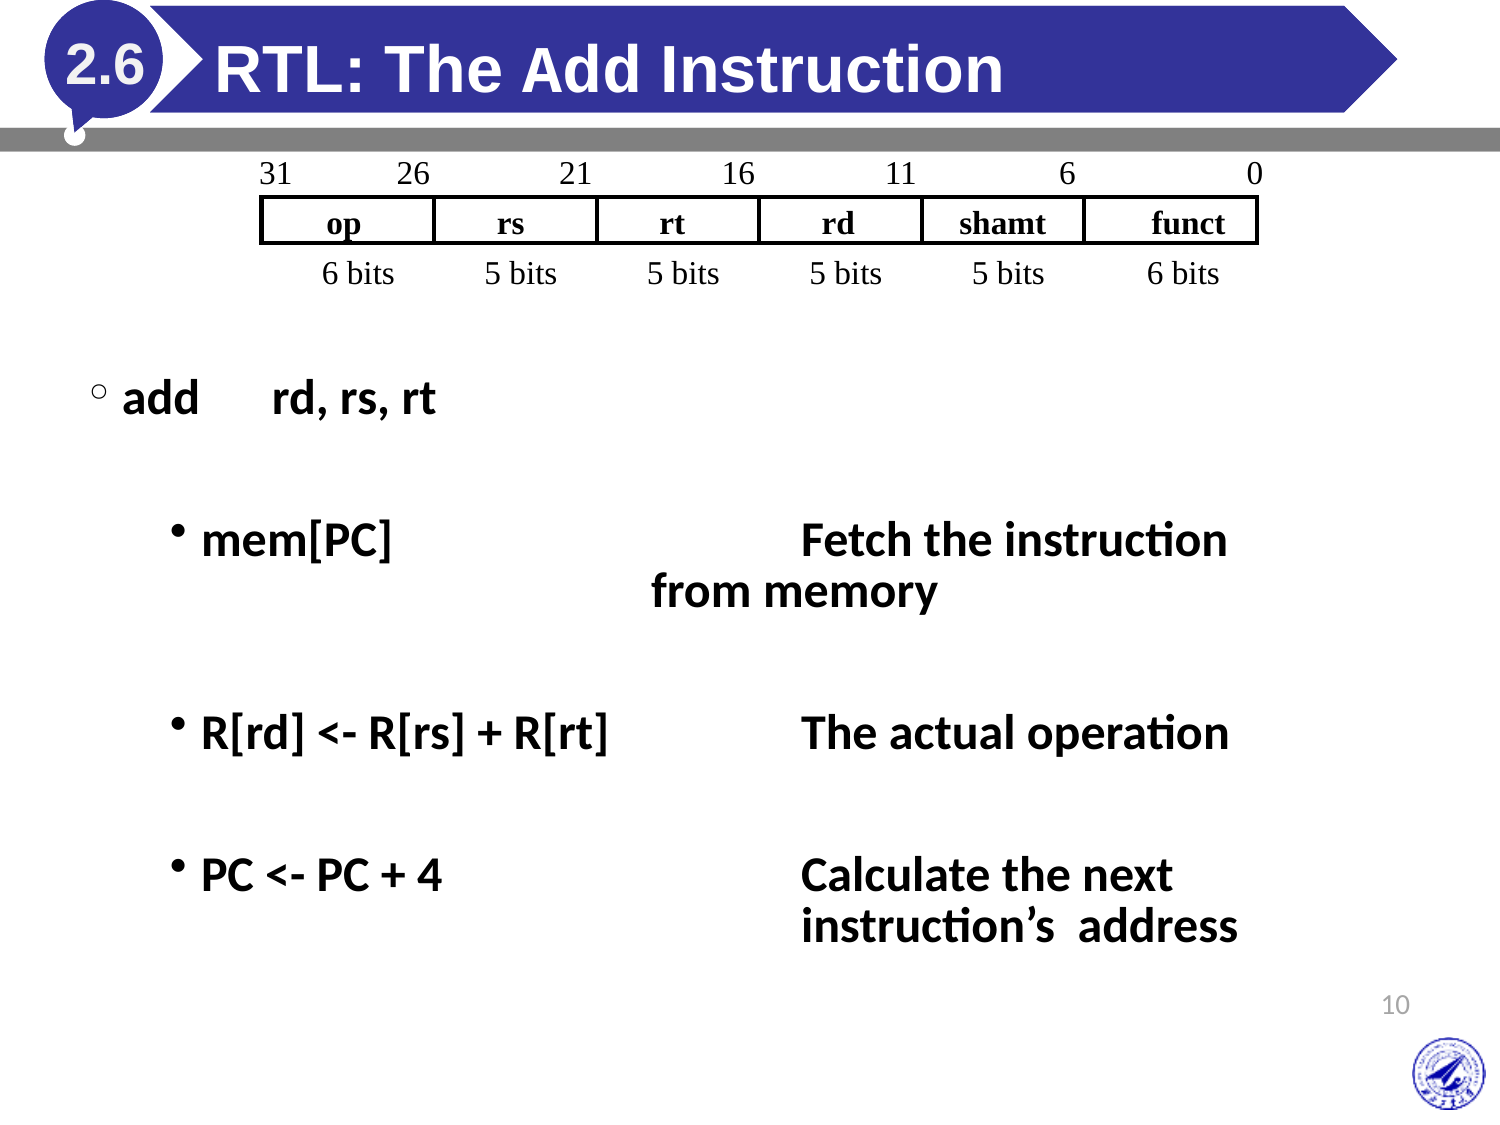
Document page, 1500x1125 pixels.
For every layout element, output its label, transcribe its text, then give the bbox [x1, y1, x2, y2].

text_box add rd, rs, rt mem[PC] Fetch the instruction from memory R[rd] <- R[rs] + R[rt] The actual operation PC <- PC + 4 Calculate the next instruction’s address [78, 369, 1422, 957]
list 2.6 [50, 19, 200, 113]
slide_number 10 [1074, 977, 1425, 1038]
picture [1412, 1037, 1486, 1110]
title RTL: The Add Instruction [200, 18, 1398, 125]
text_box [243, 143, 1280, 301]
